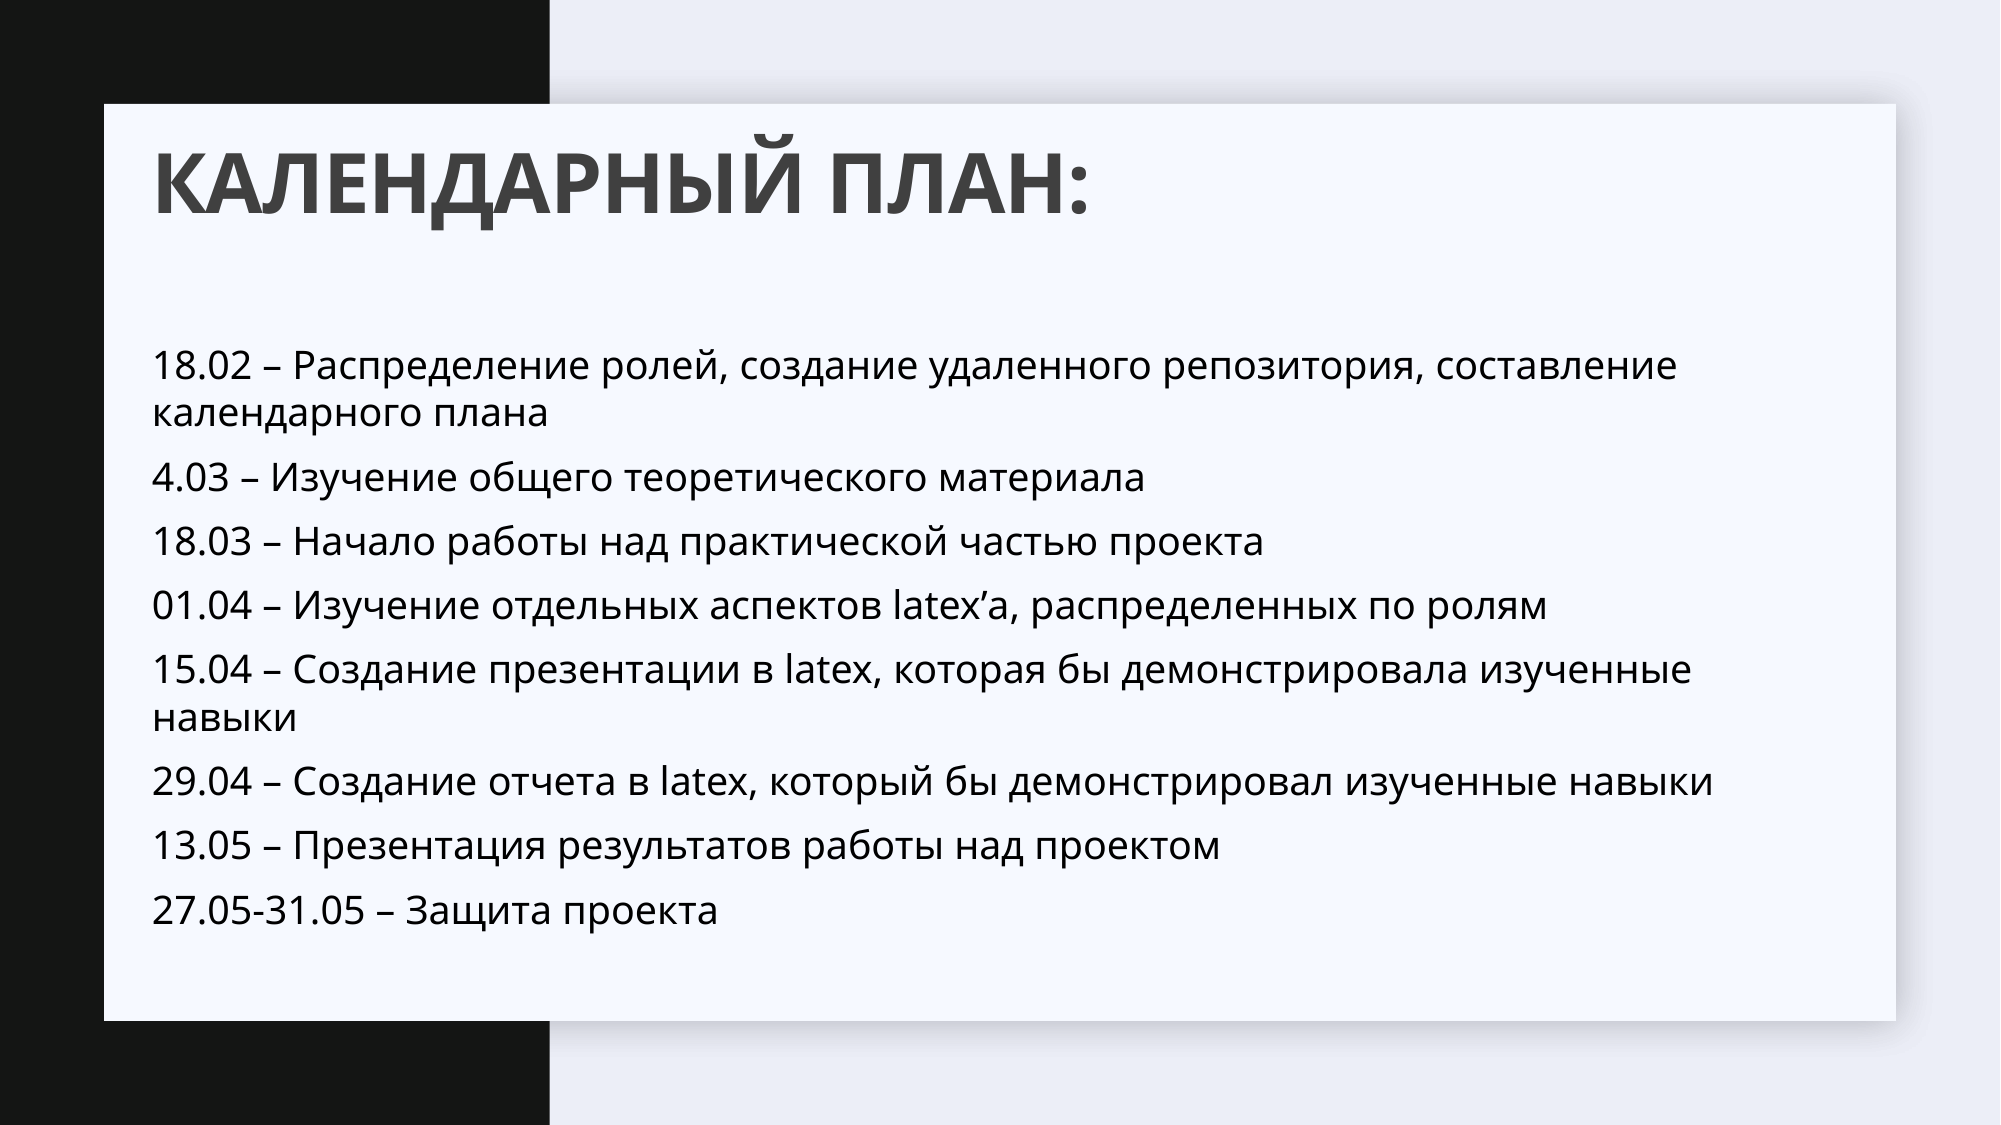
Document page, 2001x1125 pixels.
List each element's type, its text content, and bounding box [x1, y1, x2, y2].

list 18.02 – Распределение ролей, создание удаленного репозитория, составление календарного плана 4.03 – Изучение общего теоретического материала 18.03 – Начало работы над практической частью проекта 01.04 – Изучение отдельных аспектов latex’а, распределенных по ролям 15.04 – Создание презентации в latex, которая бы демонстрировала изученные навыки 29.04 – Создание отчета в latex, который бы демонстрировал изученные навыки 13.05 – Презентация результатов работы над проектом 27.05-31.05 – Защита проекта [135, 332, 1786, 950]
title КАЛЕНДАРНЫЙ ПЛАН: [135, 138, 1786, 235]
